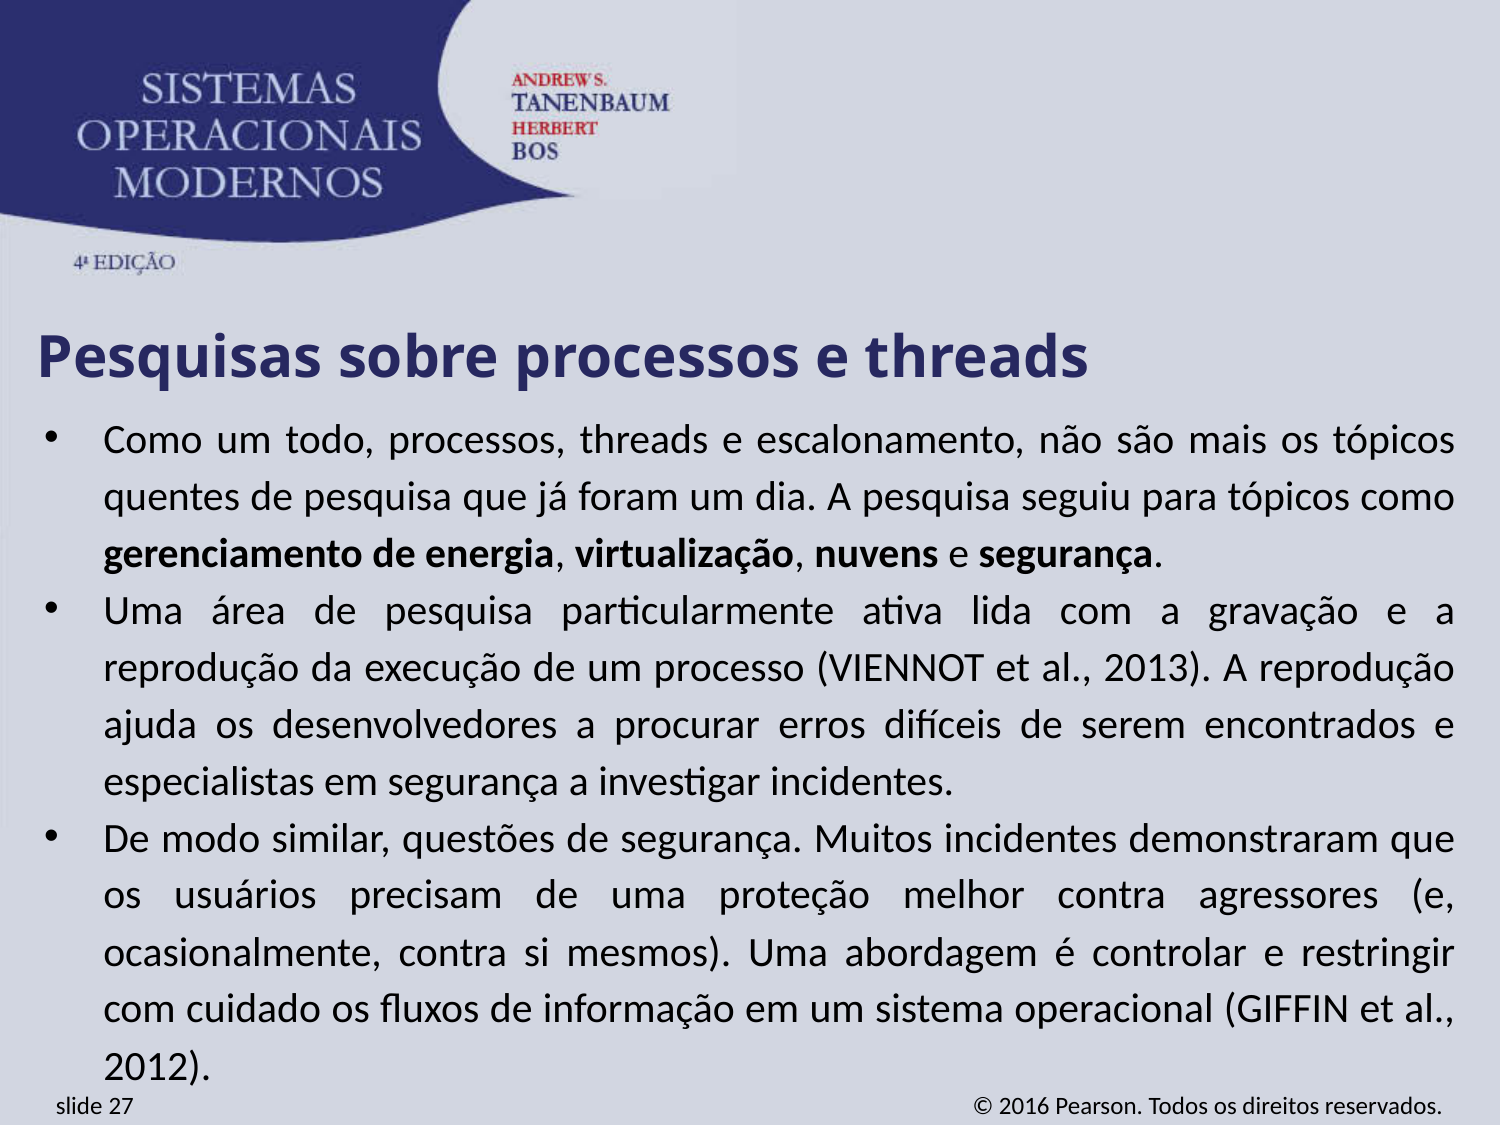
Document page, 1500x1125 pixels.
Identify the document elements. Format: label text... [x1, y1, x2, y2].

picture [0, 0, 1500, 1125]
text_box Como um todo, processos, threads e escalonamento, não são mais os tópicos quentes de pesquisa que já foram um dia. A pesquisa seguiu para tópicos como gerenciamento de energia, virtualização, nuvens e segurança. Uma área de pesquisa particularmente ativa lida com a gravação e a reprodução da execução de um processo (VIENNOT et al., 2013). A reprodução ajuda os desenvolvedores a procurar erros difíceis de serem encontrados e especialistas em segurança a investigar incidentes. De modo similar, questões de segurança. Muitos incidentes demonstraram que os usuários precisam de uma proteção melhor contra agressores (e, ocasionalmente, contra si mesmos). Uma abordagem é controlar e restringir com cuidado os fluxos de informação em um sistema operacional (GIFFIN et al., 2012). [29, 397, 1471, 1096]
text_box Pesquisas sobre processos e threads [22, 311, 1105, 396]
